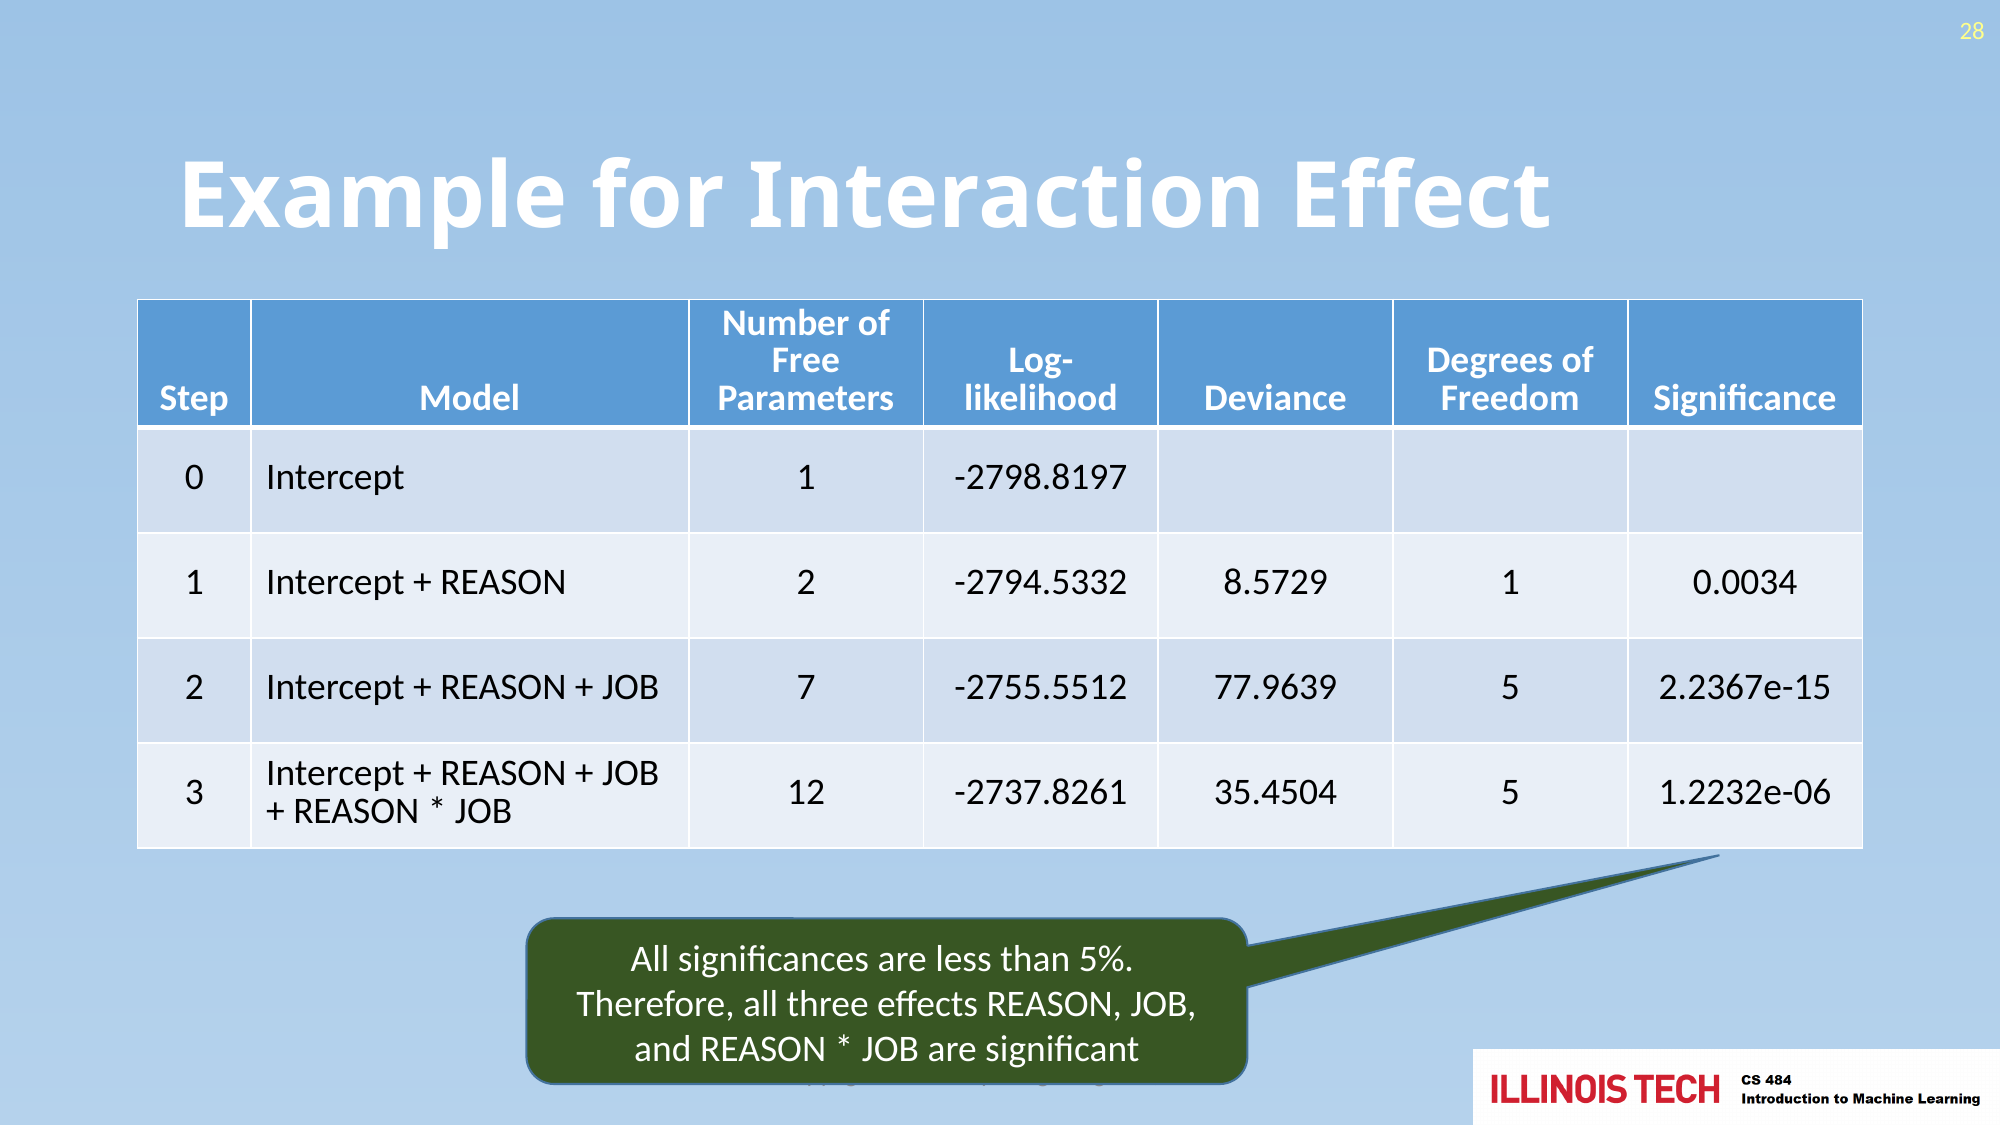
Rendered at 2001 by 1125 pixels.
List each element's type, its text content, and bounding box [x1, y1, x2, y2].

table_cell Intercept [252, 430, 688, 532]
text_box Example for Interaction Effect [162, 84, 1888, 303]
table_cell [1159, 430, 1392, 532]
table_cell 0.0034 [1629, 534, 1862, 637]
table_cell 0 [138, 430, 250, 532]
table_cell 1 [1394, 534, 1627, 637]
table_cell -2798.8197 [924, 430, 1157, 532]
table_cell 2 [690, 534, 923, 637]
table_header Significance [1629, 303, 1862, 425]
table_cell 3 [138, 744, 250, 847]
footer Copyright © 2020 by Ming-Long Lam, Ph.D. [662, 1042, 1338, 1103]
table_header Model [252, 303, 688, 425]
table_header Step [138, 300, 250, 425]
table_cell 2.2367e-15 [1629, 639, 1862, 742]
table_cell Intercept + REASON + JOB [252, 639, 688, 742]
table_cell 5 [1394, 744, 1627, 847]
table_header Deviance [1159, 303, 1392, 425]
table_cell 35.4504 [1159, 744, 1392, 847]
table_cell 1 [690, 430, 923, 532]
table_cell 2 [138, 639, 250, 742]
table_cell Intercept + REASON [252, 534, 688, 637]
table_cell 1.2232e-06 [1629, 744, 1862, 847]
table_cell 5 [1394, 639, 1627, 742]
slide_number 28 [1550, 0, 2000, 60]
table_cell 7 [690, 639, 923, 742]
table_cell [1394, 430, 1627, 532]
title [137, 59, 1863, 278]
table_cell 77.9639 [1159, 639, 1392, 742]
picture [1473, 1049, 2000, 1125]
table_cell 1 [138, 534, 250, 637]
table_cell Intercept + REASON + JOB + REASON * JOB [252, 744, 688, 847]
table_header Degrees of Freedom [1394, 303, 1627, 425]
table_cell -2794.5332 [924, 534, 1157, 637]
table_cell 8.5729 [1159, 534, 1392, 637]
table_header Log-likelihood [924, 303, 1157, 425]
table_cell [1629, 430, 1862, 532]
table_cell -2755.5512 [924, 639, 1157, 742]
table_cell 12 [690, 744, 923, 847]
table_cell -2737.8261 [924, 744, 1157, 847]
text_box All significances are less than 5%. Therefore, all three effects REASON, JOB, and REASON * JOB are significant [525, 854, 1720, 1086]
table_header Number of Free Parameters [690, 303, 923, 425]
